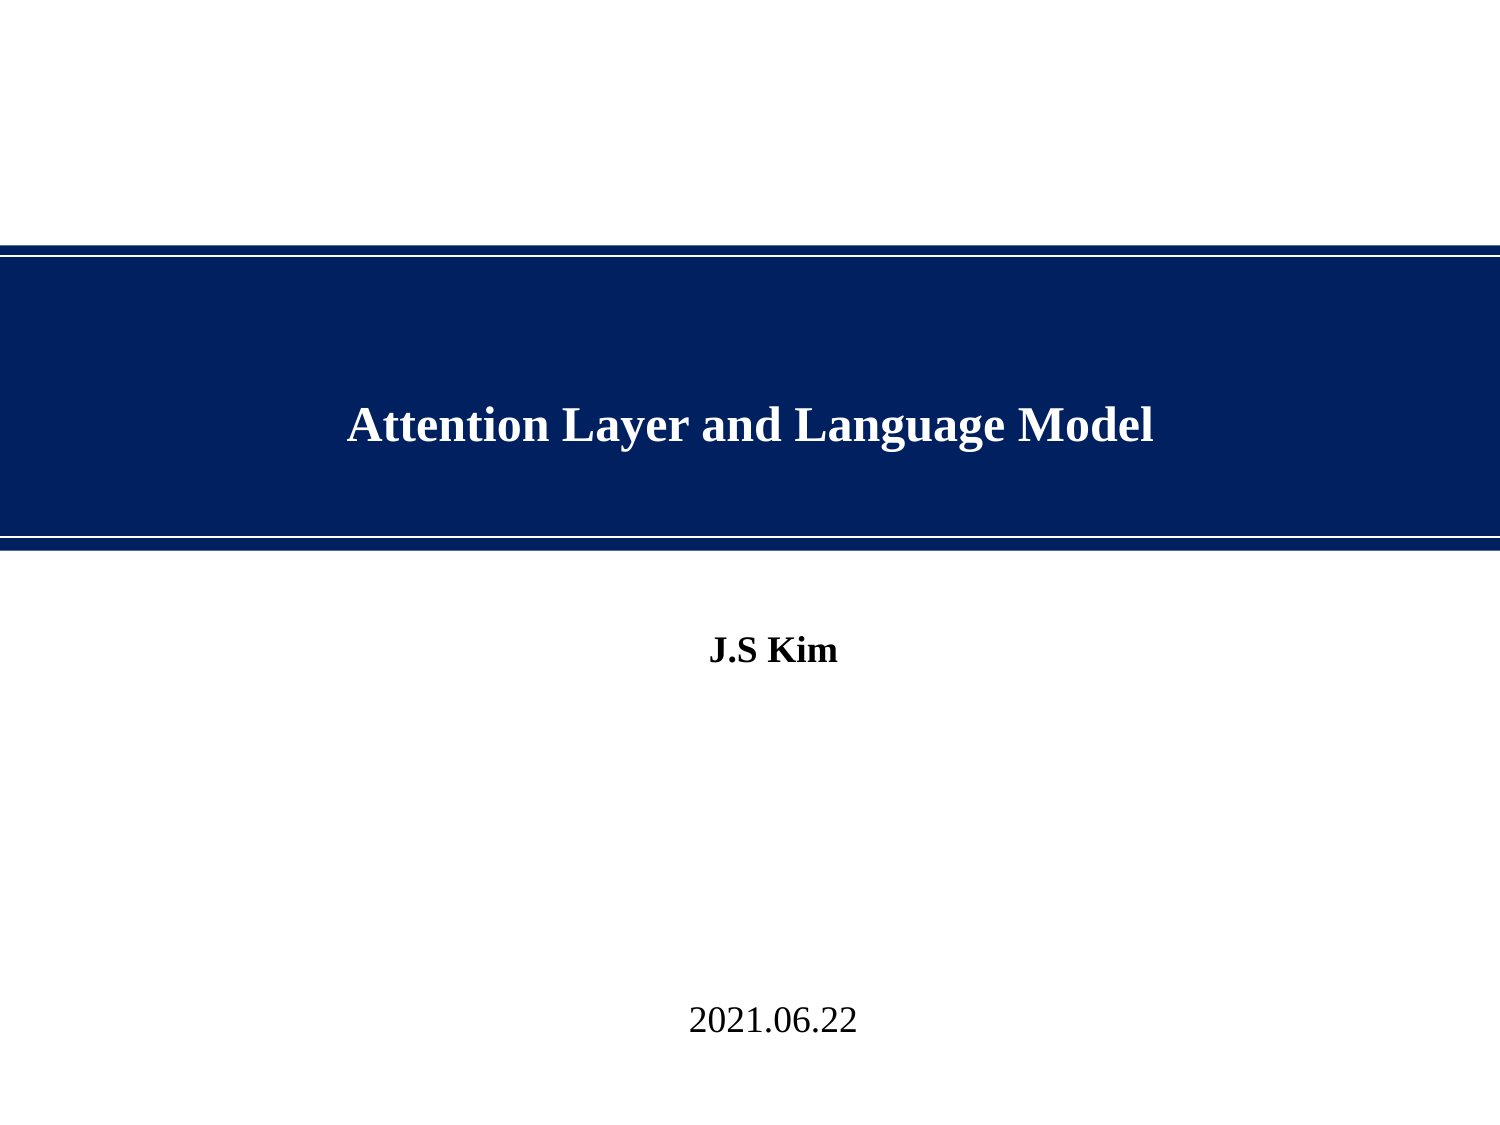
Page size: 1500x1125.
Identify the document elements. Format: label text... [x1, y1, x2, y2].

text_box Attention Layer and Language Model [0, 538, 1500, 552]
text_box Attention Layer and Language Model [0, 244, 1500, 255]
text_box Attention Layer and Language Model [0, 257, 1500, 536]
text_box 2021.06.22 [397, 987, 1150, 1048]
text_box J.S Kim [201, 618, 1346, 678]
